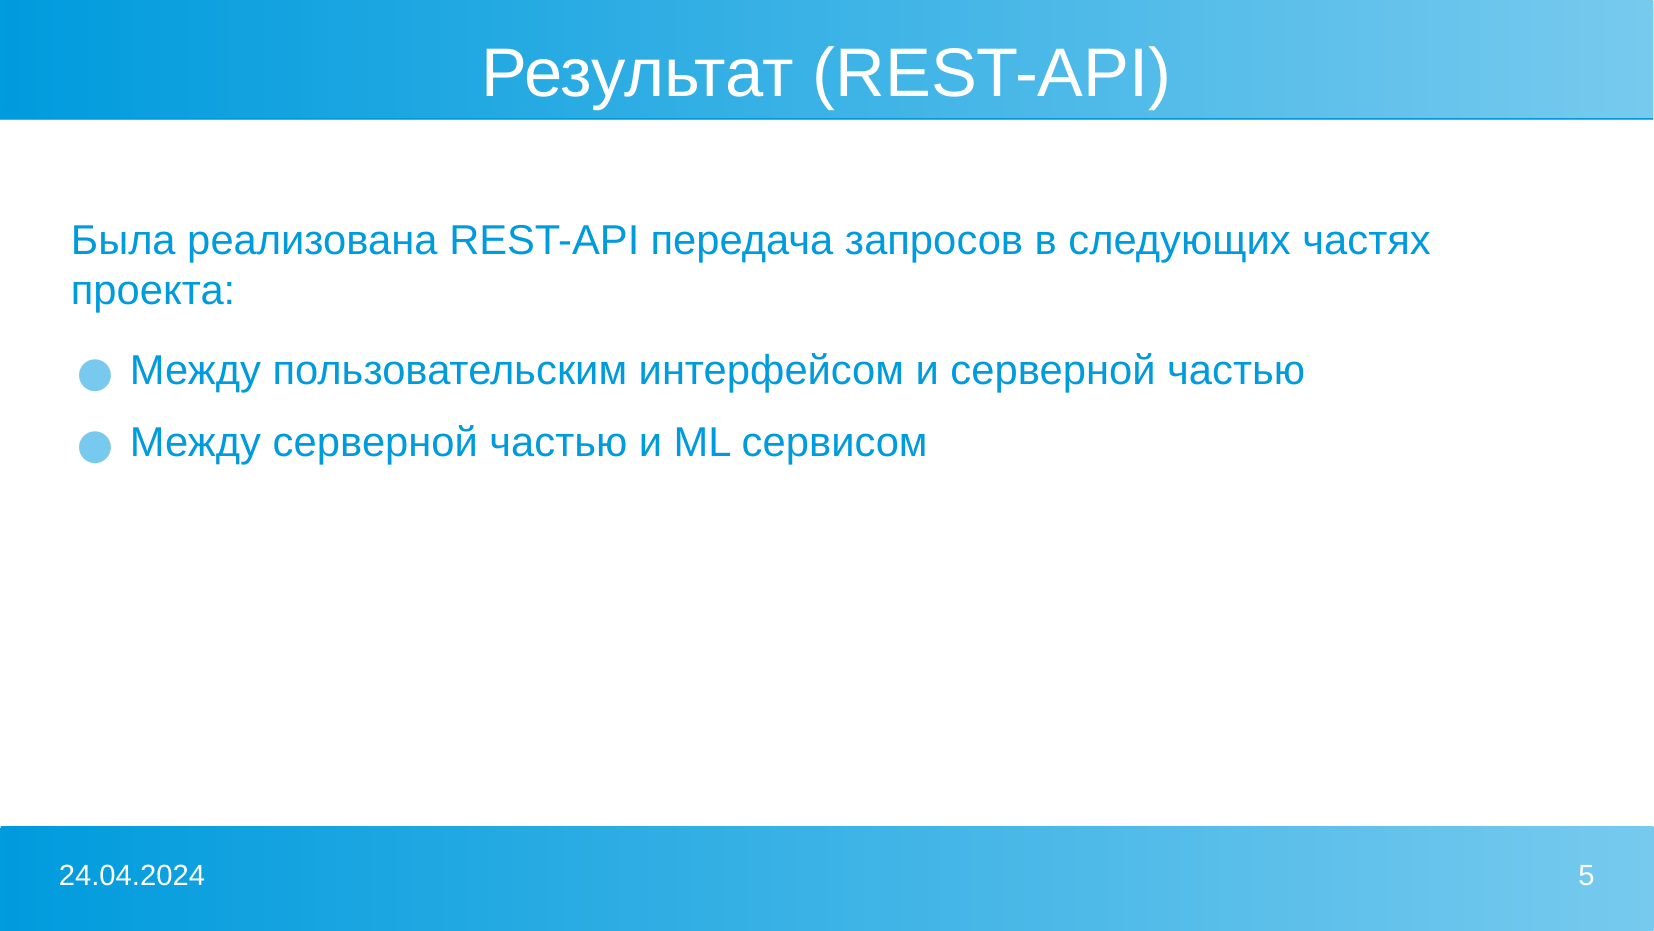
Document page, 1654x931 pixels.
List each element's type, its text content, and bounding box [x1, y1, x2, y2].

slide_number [59, 856, 443, 916]
list Между пользовательским интерфейсом и серверной частью Между серверной частью и ML сервисом [59, 342, 1595, 621]
list Была реализована REST-API передача запросов в следующих частях проекта: [0, 212, 1536, 343]
title Результат (REST-API) [59, 29, 1595, 108]
slide_number ‹#› [1210, 856, 1595, 916]
